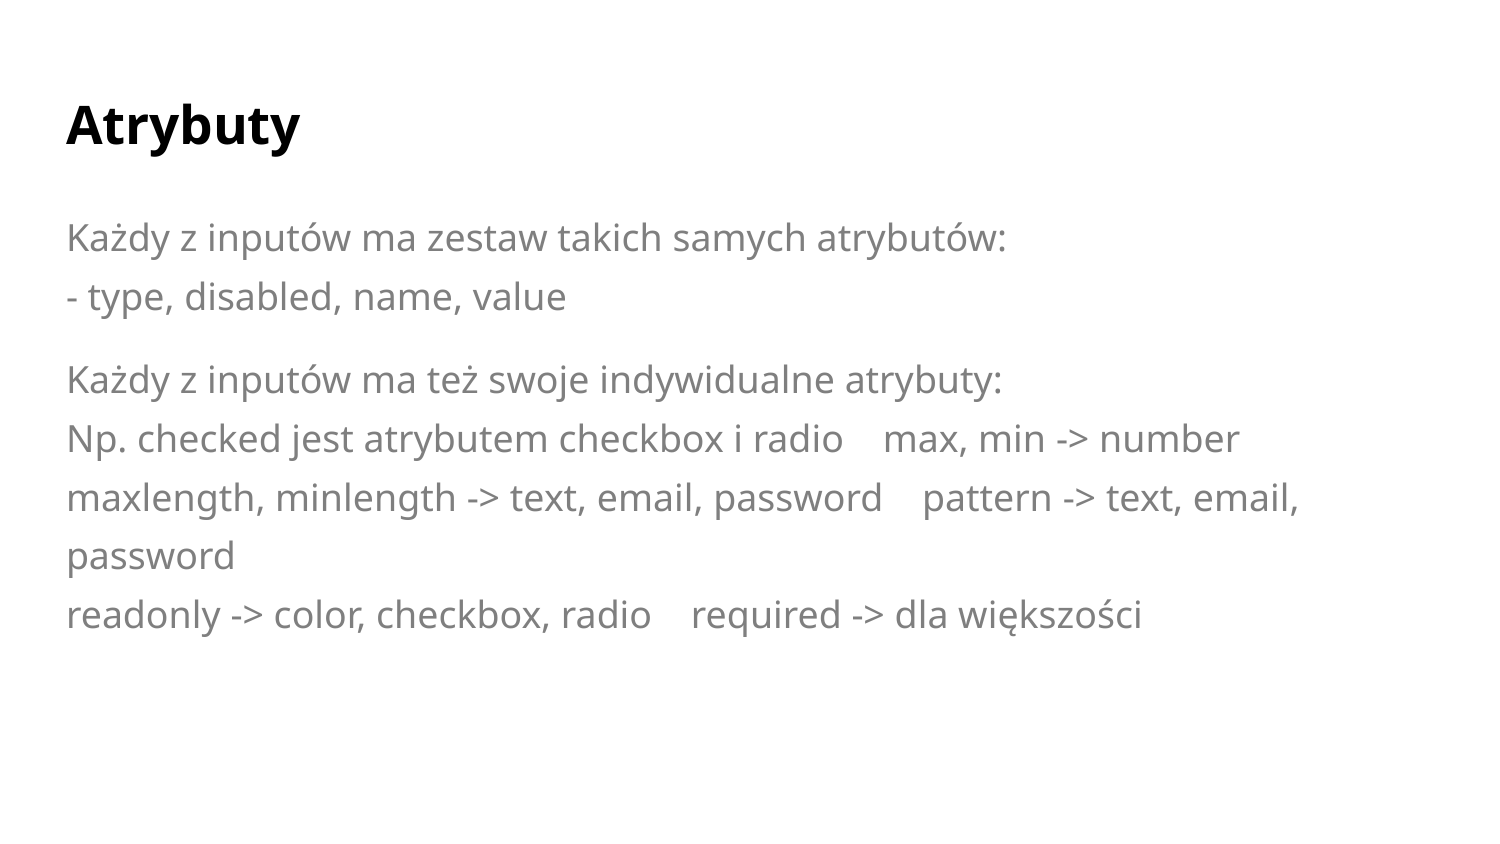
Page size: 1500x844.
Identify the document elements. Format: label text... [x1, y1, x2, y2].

title Atrybuty [51, 72, 1449, 176]
list Każdy z inputów ma zestaw takich samych atrybutów: - type, disabled, name, value Każdy z inputów ma też swoje indywidualne atrybuty: Np. checked jest atrybutem checkbox i radio max, min -> number maxlength, minlength -> text, email, password pattern -> text, email, password readonly -> color, checkbox, radio required -> dla większości [51, 189, 1449, 750]
